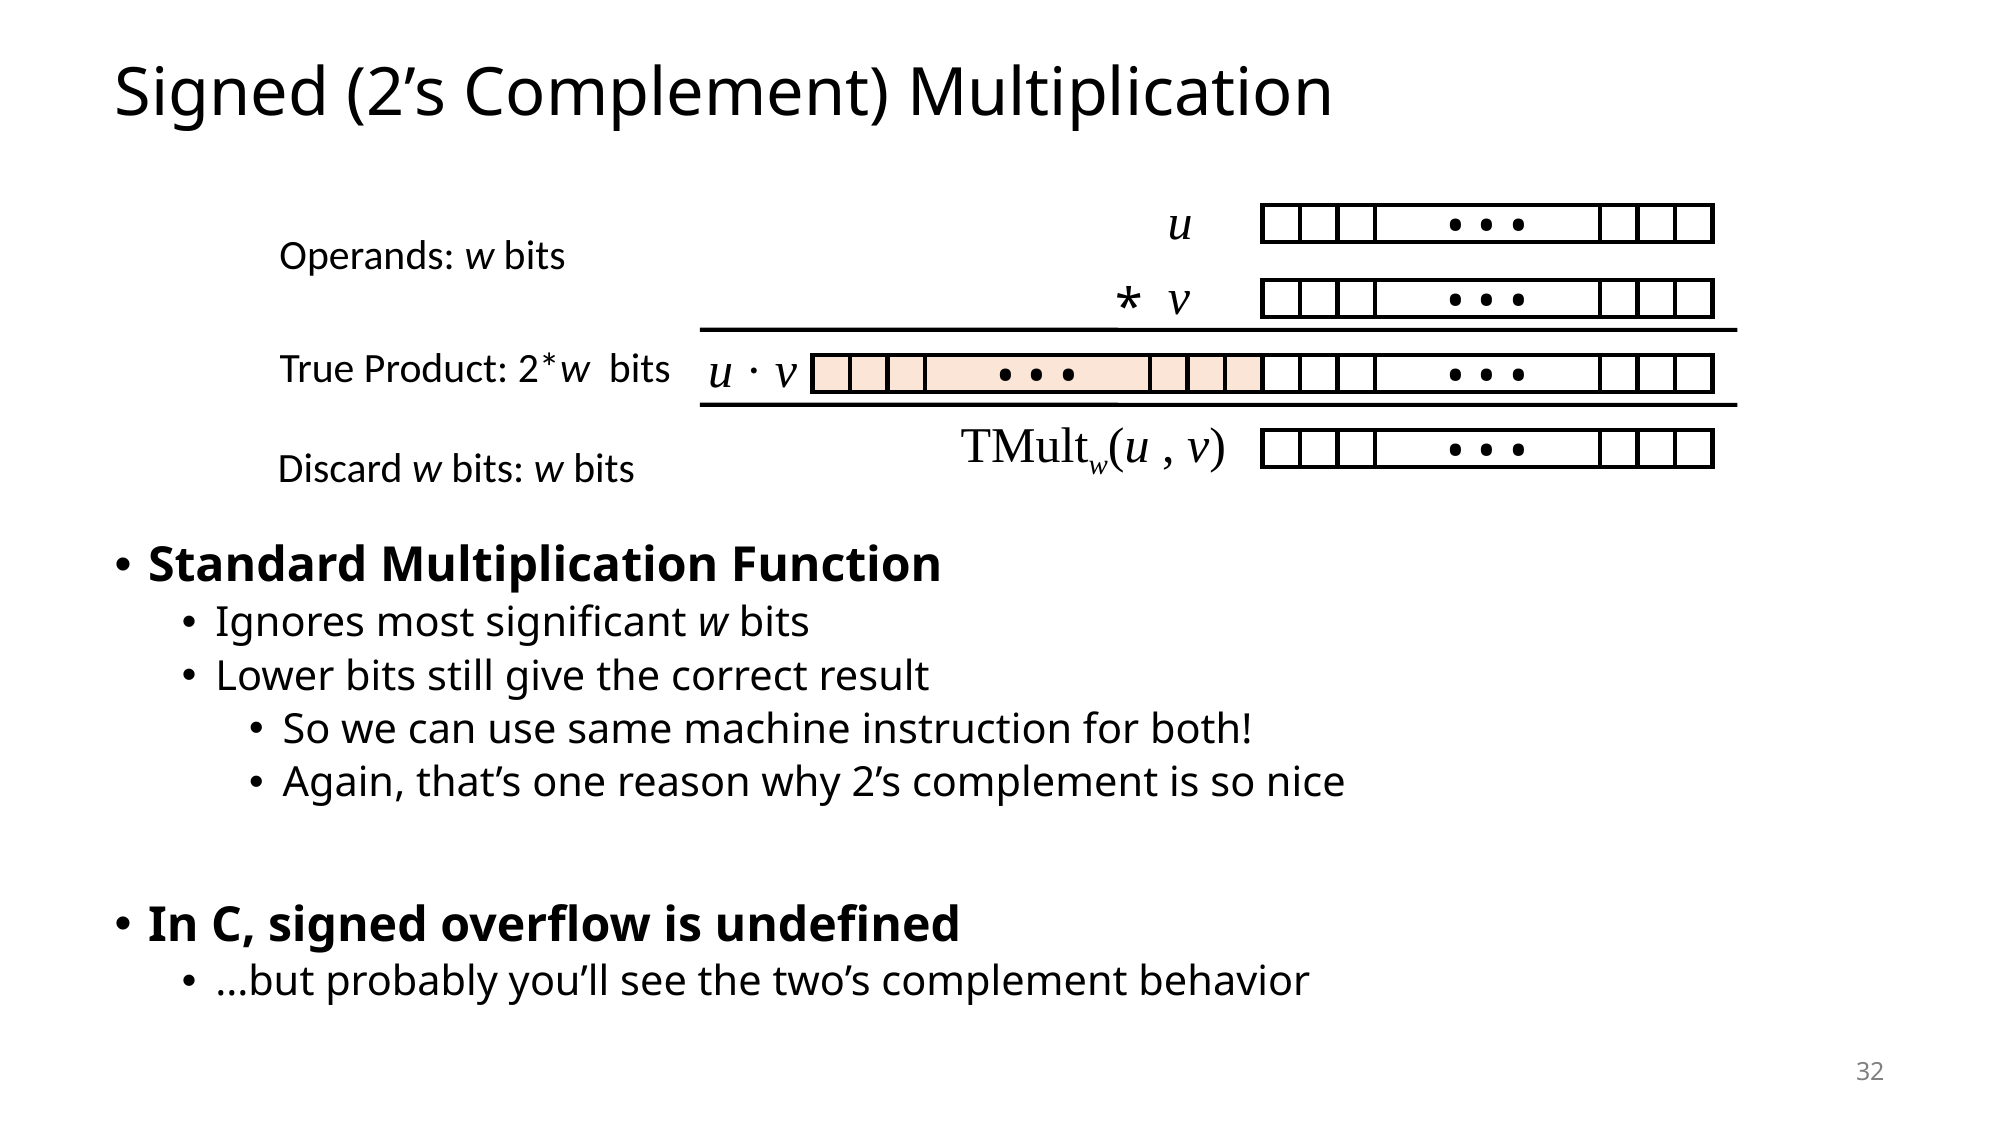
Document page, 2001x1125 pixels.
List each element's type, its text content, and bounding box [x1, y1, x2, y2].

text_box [1262, 279, 1713, 318]
text_box u [1152, 182, 1208, 257]
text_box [1263, 354, 1713, 393]
title Signed (2’s Complement) Multiplication [99, 37, 1900, 150]
slide_number 32 [1749, 1042, 1900, 1103]
text_box TMultw(u , v) [945, 404, 1241, 488]
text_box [1262, 429, 1713, 468]
text_box True Product: 2*w bits [264, 333, 686, 398]
text_box * [1100, 267, 1159, 342]
text_box v [1153, 257, 1206, 329]
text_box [1262, 204, 1713, 243]
list Standard Multiplication Function Ignores most significant w bits Lower bits still give the correct result So we can use same machine instruction for both! Again, that’s one reason why 2’s complement is so nice In C, signed overflow is undefined ...but probably you’ll see the two’s complement behavior [99, 532, 1900, 1013]
text_box u · v [693, 329, 812, 405]
text_box Operands: w bits [264, 220, 581, 286]
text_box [812, 354, 1263, 393]
text_box Discard w bits: w bits [263, 432, 664, 498]
